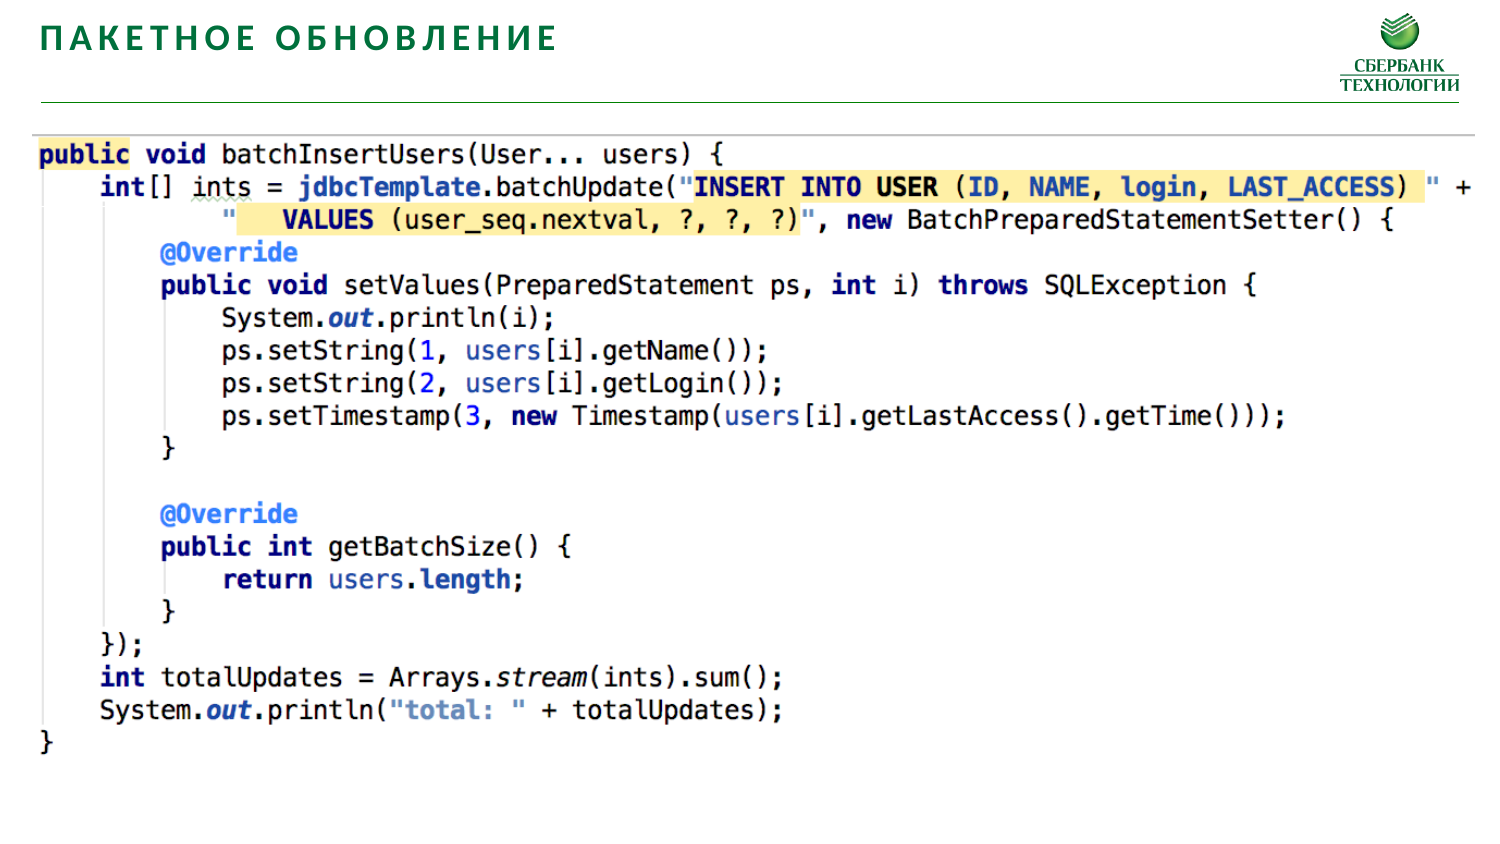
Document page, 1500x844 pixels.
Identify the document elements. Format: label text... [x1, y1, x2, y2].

picture [1340, 13, 1459, 91]
picture [31, 133, 1476, 765]
list Пакетное обновление [39, 12, 1116, 103]
